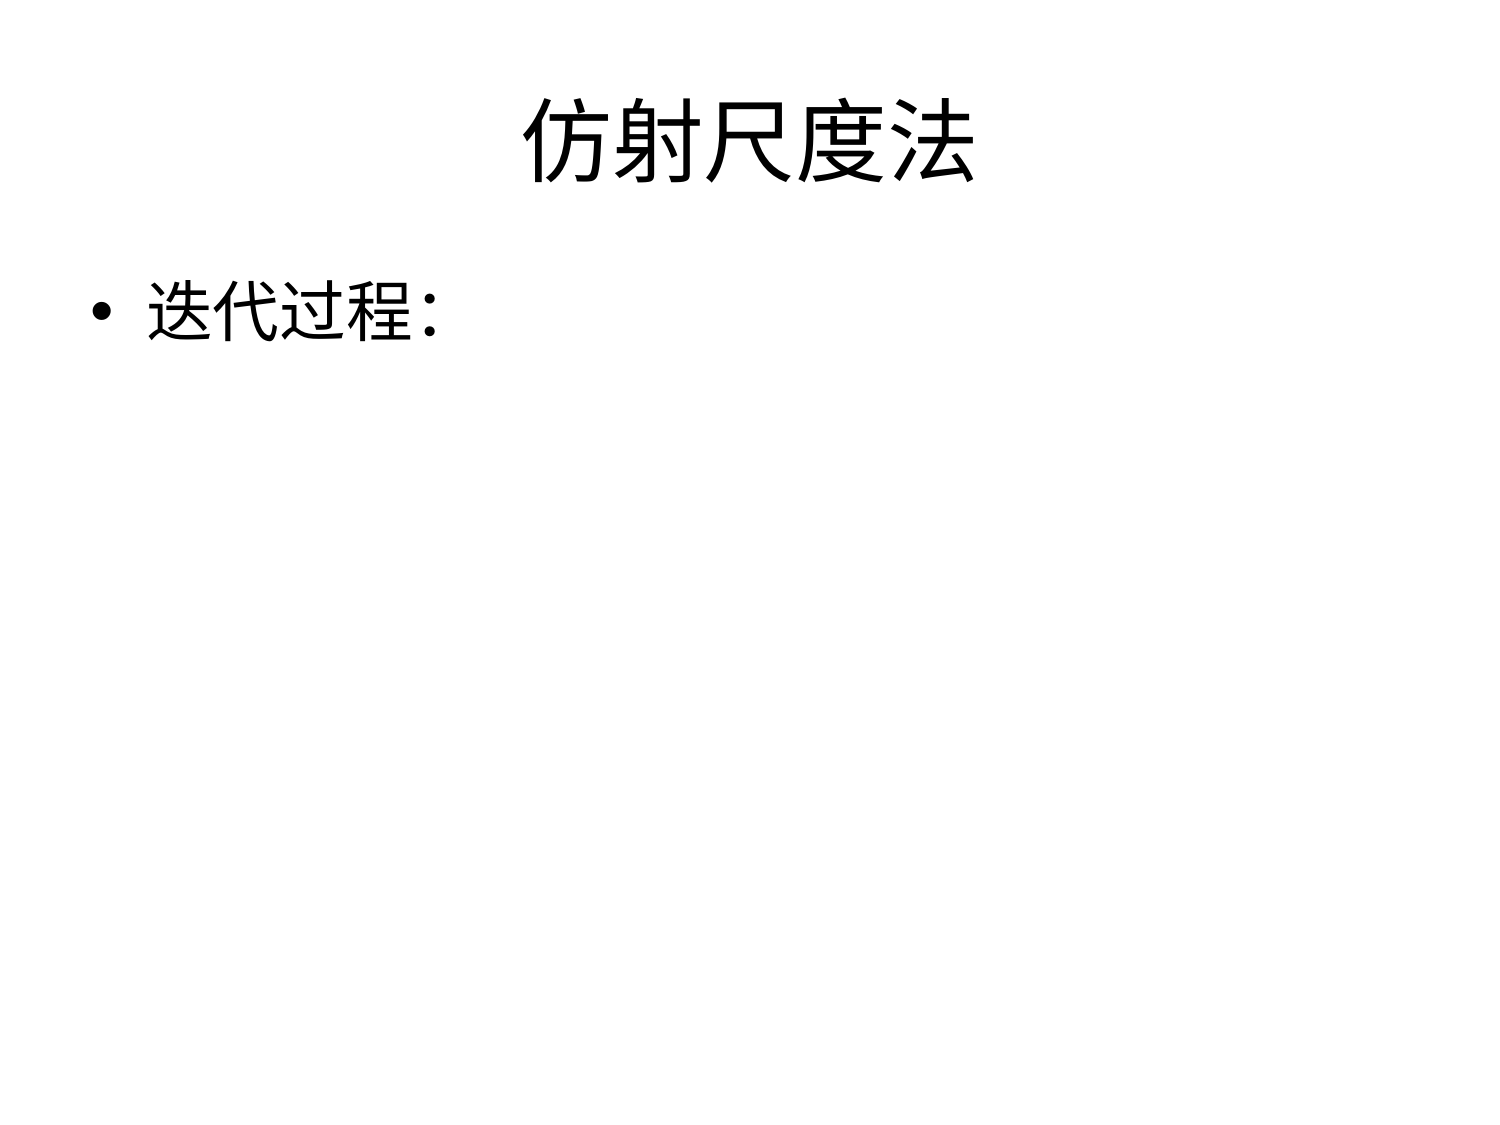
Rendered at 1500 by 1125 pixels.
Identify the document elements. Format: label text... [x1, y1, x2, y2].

title 仿射尺度法 [75, 45, 1425, 233]
